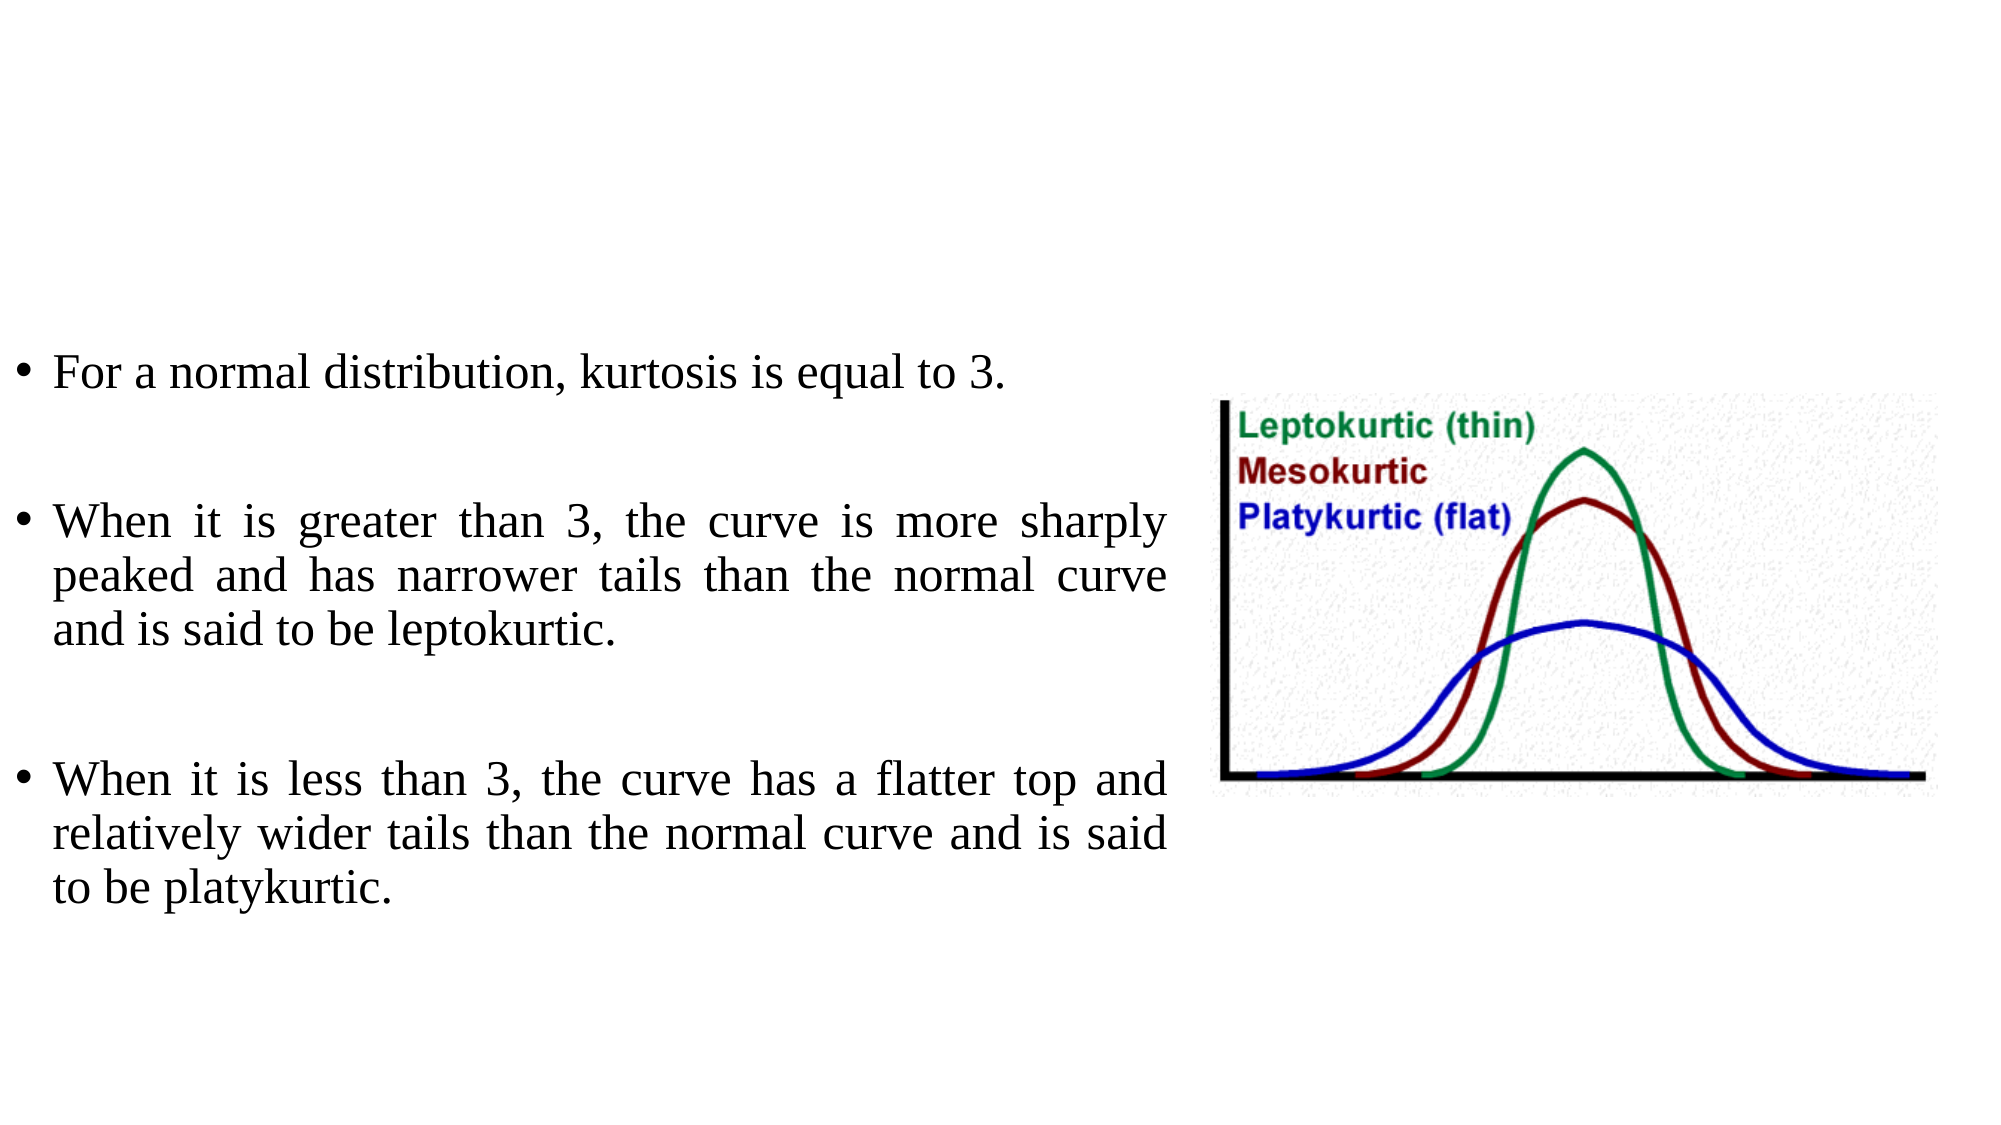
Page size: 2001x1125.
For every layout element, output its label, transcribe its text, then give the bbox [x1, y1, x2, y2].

list For a normal distribution, kurtosis is equal to 3. When it is greater than 3, the curve is more sharply peaked and has narrower tails than the normal curve and is said to be leptokurtic. When it is less than 3, the curve has a flatter top and relatively wider tails than the normal curve and is said to be platykurtic. [0, 337, 1184, 1016]
picture [1210, 393, 1938, 797]
